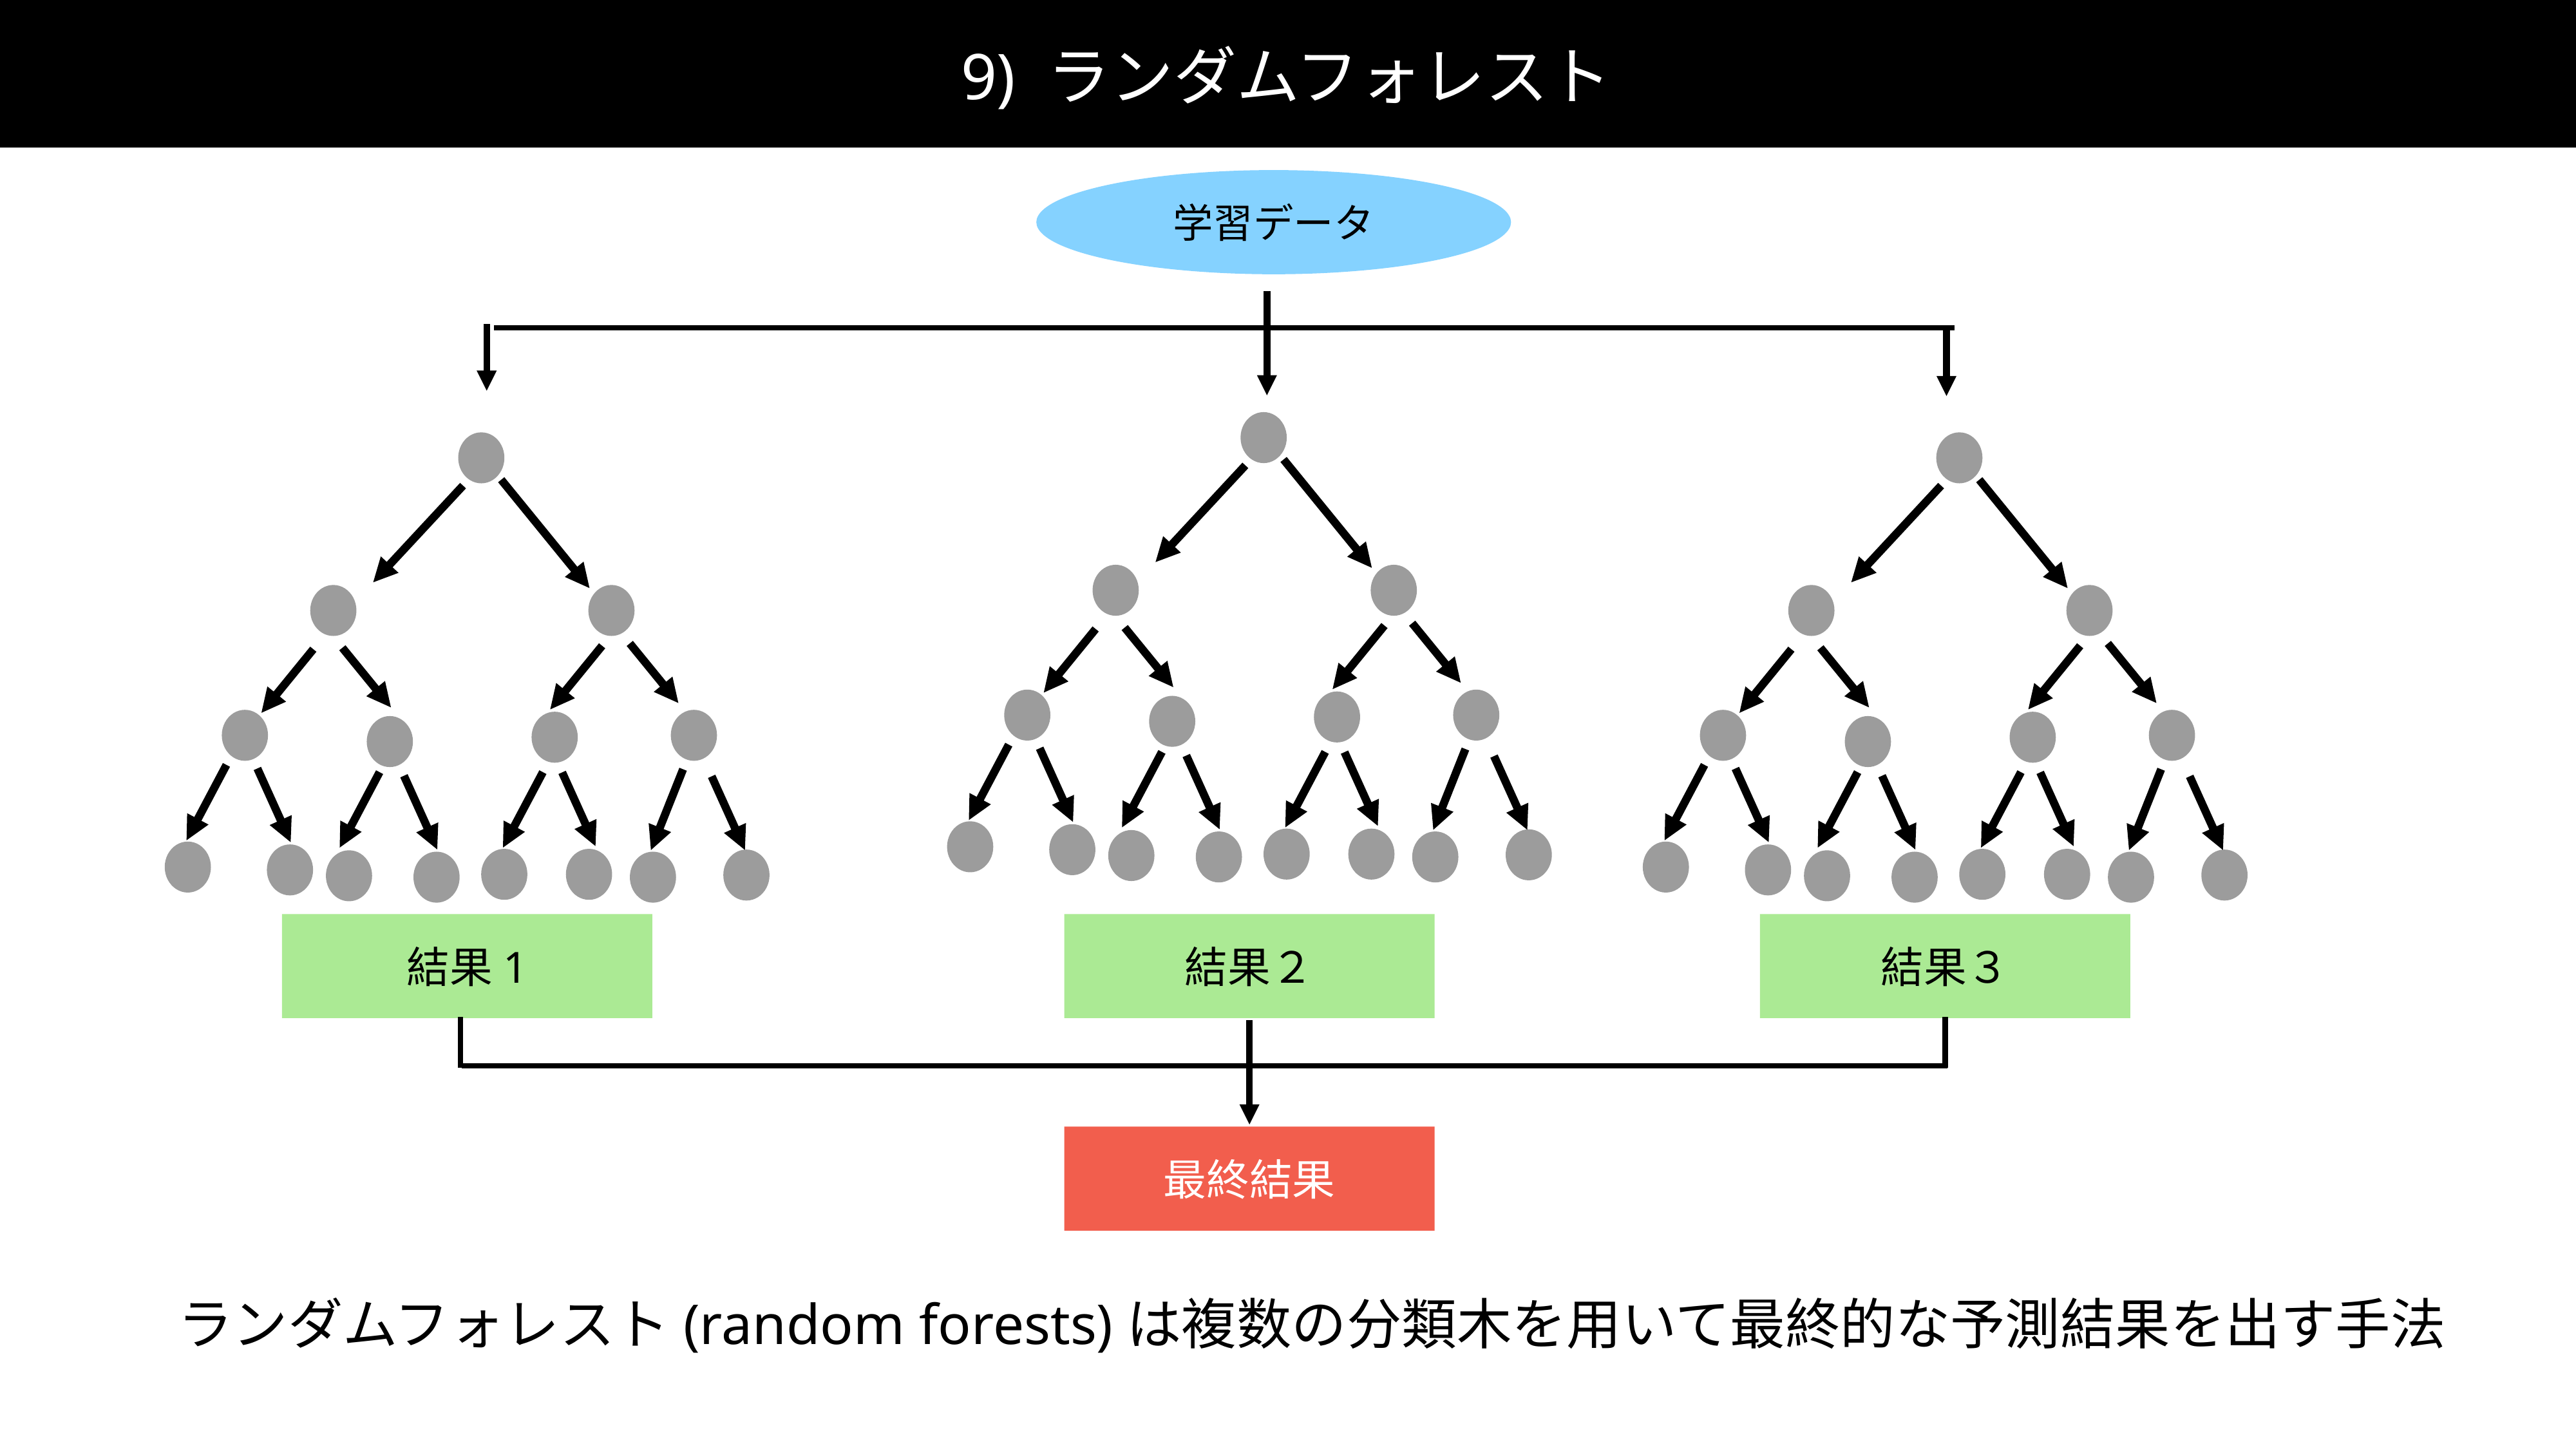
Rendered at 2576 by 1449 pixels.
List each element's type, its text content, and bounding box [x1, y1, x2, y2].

text_box 最終結果 [1064, 1126, 1435, 1231]
text_box [1263, 328, 1271, 395]
text_box 結果２ [1064, 914, 1435, 1018]
text_box 結果1 [281, 914, 652, 1018]
text_box [1942, 329, 1951, 396]
text_box [1036, 170, 1511, 274]
text_box 結果３ [1759, 914, 2130, 1018]
text_box 9) ランダムフォレスト [348, 31, 2224, 118]
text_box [1642, 432, 2248, 903]
text_box 学習データ [1167, 193, 1380, 252]
text_box [1245, 1020, 1254, 1125]
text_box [947, 412, 1552, 883]
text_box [164, 432, 770, 903]
text_box [0, 0, 2576, 148]
text_box [482, 324, 491, 391]
text_box ランダムフォレスト(random forests)は複数の分類木を用いて最終的な予測結果を出す手法 [173, 1283, 2452, 1361]
